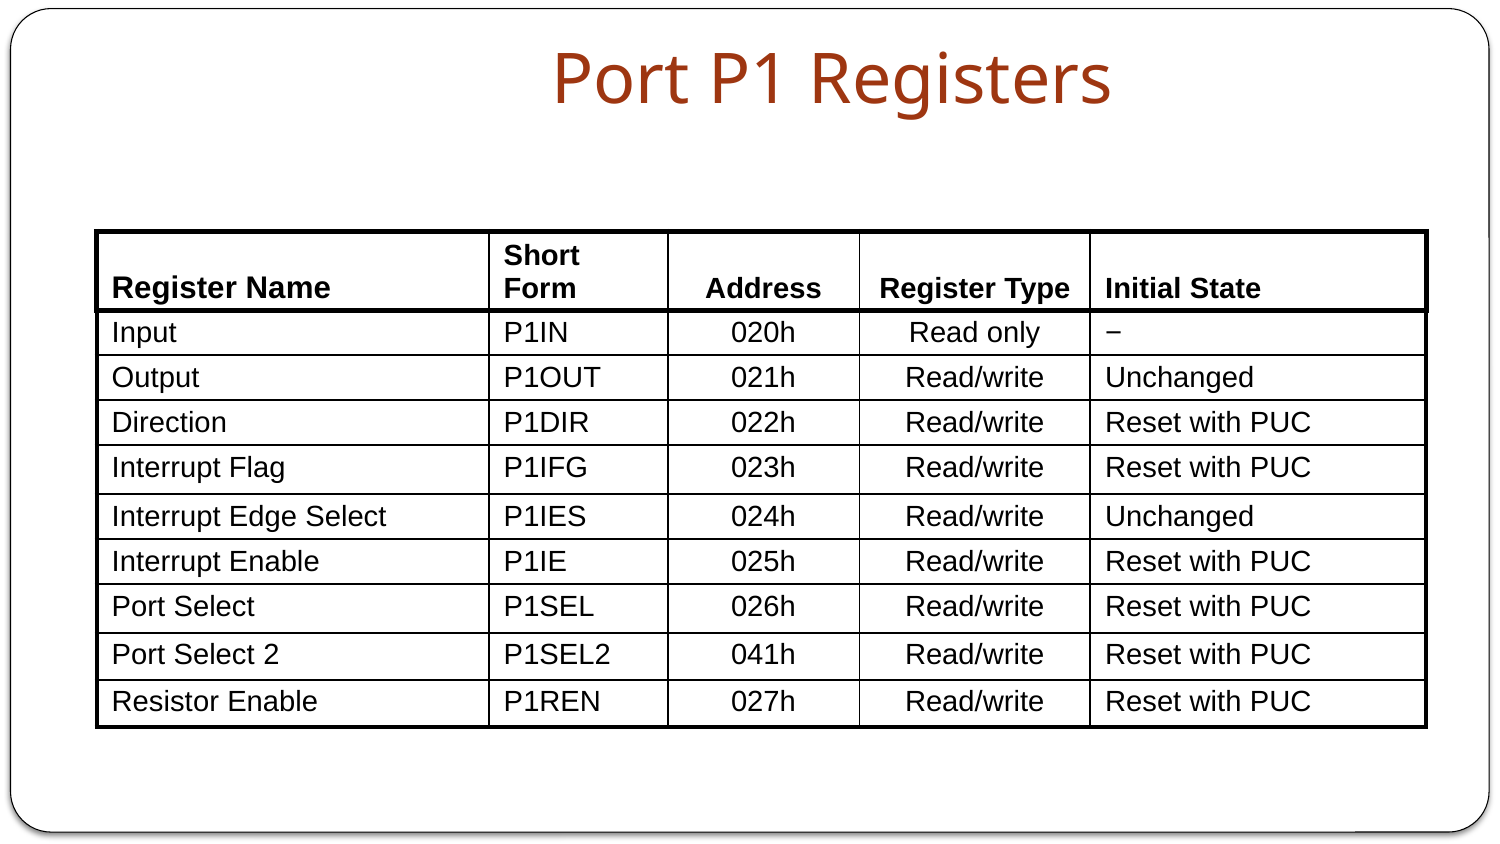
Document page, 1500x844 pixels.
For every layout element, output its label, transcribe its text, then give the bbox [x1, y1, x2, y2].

table_cell Read/write [860, 401, 1089, 444]
table_cell 022h [669, 401, 859, 444]
table_cell Read/write [860, 540, 1089, 583]
table_cell Interrupt Enable [99, 540, 488, 583]
table_cell P1IE [490, 540, 667, 583]
table_header Initial State [1091, 234, 1424, 308]
title Port P1 Registers [193, 25, 1472, 133]
table_header Short Form [490, 234, 667, 308]
table_cell Port Select [99, 585, 488, 632]
table_cell Read/write [860, 634, 1089, 679]
table_header Address [669, 234, 859, 308]
table_cell Resistor Enable [99, 681, 488, 725]
table_cell Reset with PUC [1091, 401, 1424, 444]
table_cell P1SEL [490, 585, 667, 632]
table_cell Interrupt Edge Select [99, 495, 488, 538]
table_cell 021h [669, 356, 859, 399]
table_cell 020h [669, 313, 859, 354]
table_cell P1DIR [490, 401, 667, 444]
table_cell P1REN [490, 681, 667, 725]
table_cell Reset with PUC [1091, 585, 1424, 632]
table_cell P1SEL2 [490, 634, 667, 679]
table_cell 026h [669, 585, 859, 632]
table_header Register Type [860, 234, 1089, 308]
table_cell 024h [669, 495, 859, 538]
table_cell Read/write [860, 356, 1089, 399]
table_cell Output [99, 356, 488, 399]
table_header Register Name [99, 234, 488, 308]
table_cell Read/write [860, 495, 1089, 538]
table_cell Unchanged [1091, 356, 1424, 399]
table_cell Reset with PUC [1091, 446, 1424, 493]
table_cell 027h [669, 681, 859, 725]
table_cell Read/write [860, 446, 1089, 493]
table_cell 025h [669, 540, 859, 583]
table_cell Read only [860, 313, 1089, 354]
table_cell Reset with PUC [1091, 681, 1424, 725]
table_cell Read/write [860, 585, 1089, 632]
table_cell Reset with PUC [1091, 540, 1424, 583]
table_cell Direction [99, 401, 488, 444]
table_cell P1IES [490, 495, 667, 538]
table_cell Read/write [860, 681, 1089, 725]
table_cell 041h [669, 634, 859, 679]
table_cell Interrupt Flag [99, 446, 488, 493]
table_cell 023h [669, 446, 859, 493]
table_cell Input [99, 313, 488, 354]
table_cell − [1091, 313, 1424, 354]
table_cell P1IN [490, 313, 667, 354]
table_cell P1IFG [490, 446, 667, 493]
table_cell Unchanged [1091, 495, 1424, 538]
table_cell P1OUT [490, 356, 667, 399]
table_cell Reset with PUC [1091, 634, 1424, 679]
table_cell Port Select 2 [99, 634, 488, 679]
